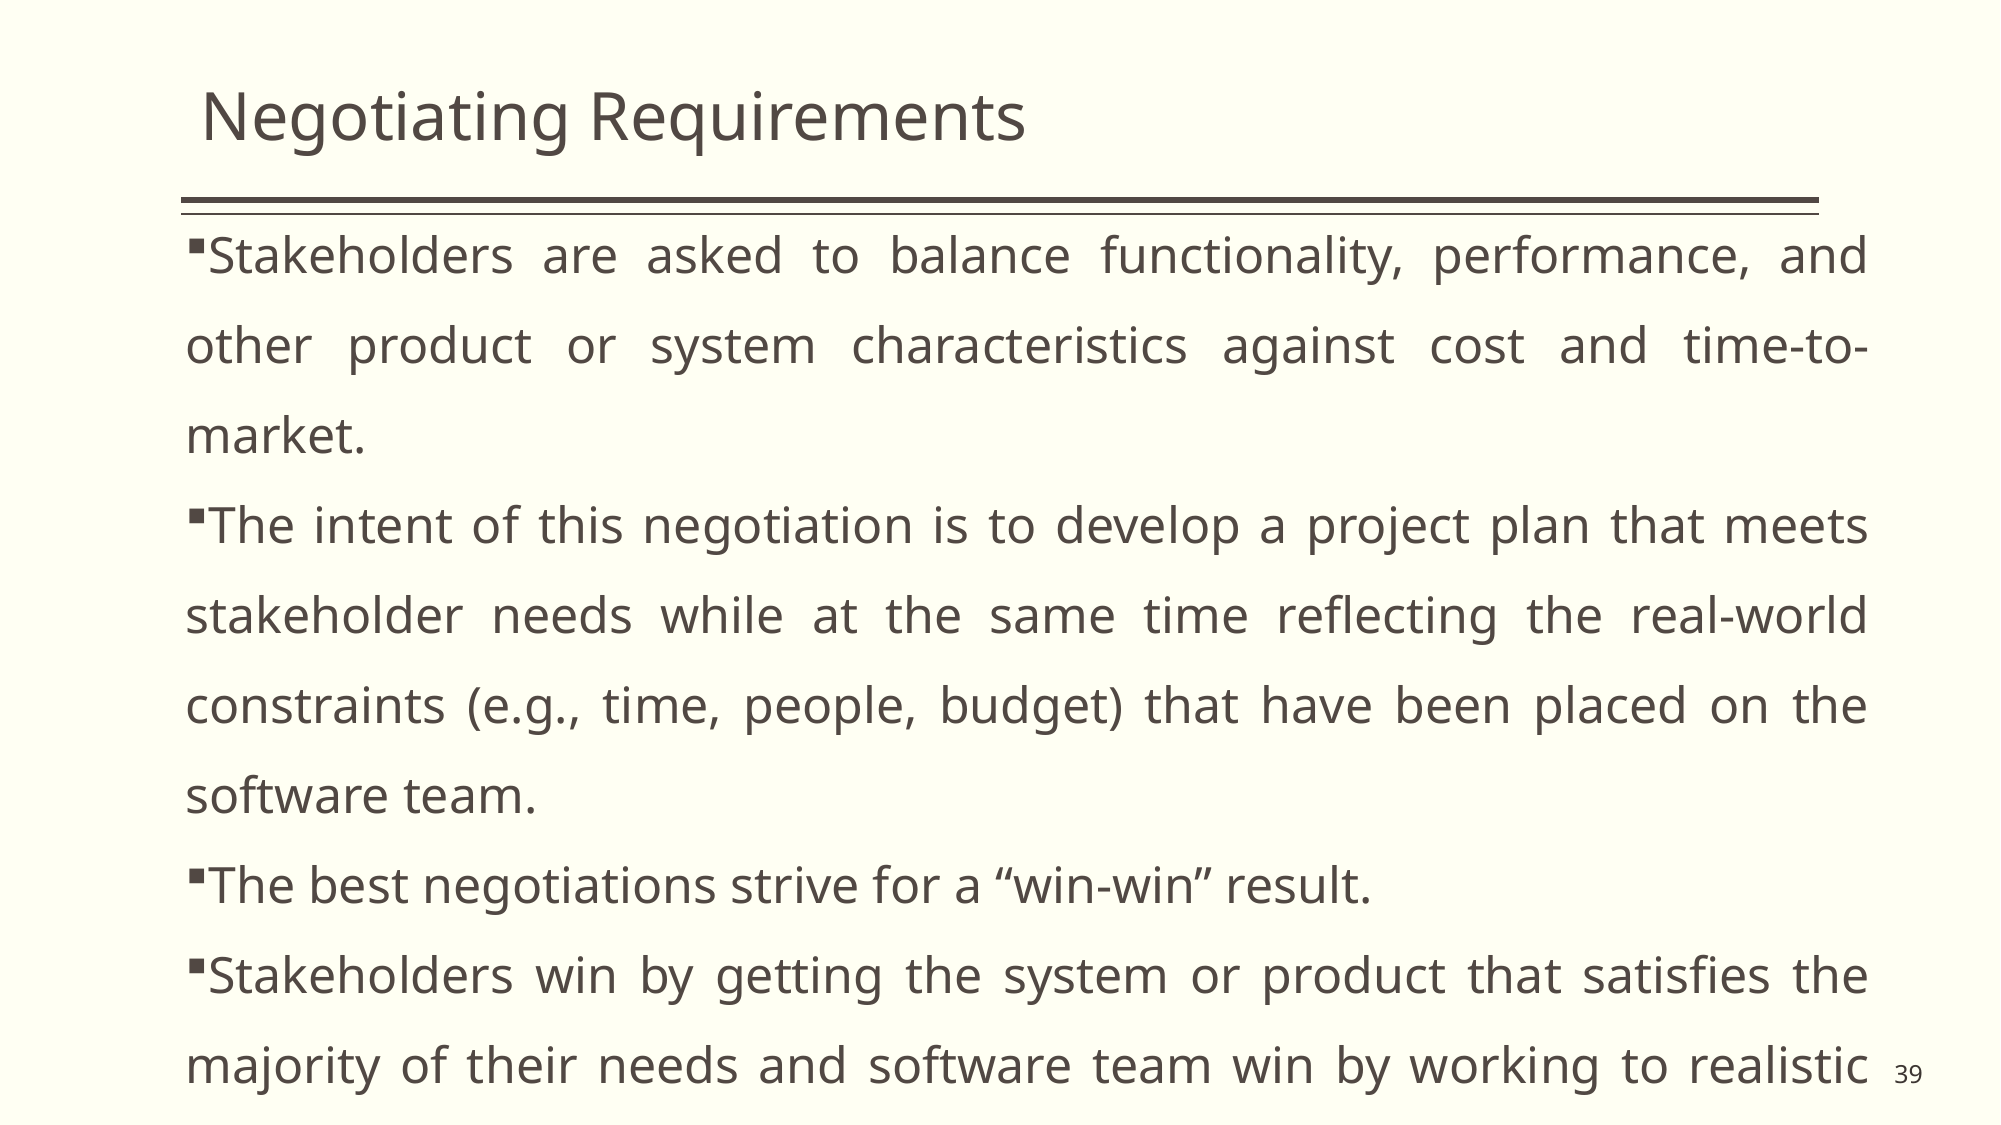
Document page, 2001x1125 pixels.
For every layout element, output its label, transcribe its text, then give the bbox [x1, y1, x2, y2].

slide_number 39 [1886, 755, 1923, 1125]
title Negotiating Requirements [198, 0, 1489, 154]
text_box Stakeholders are asked to balance functionality, performance, and other product or system characteristics against cost and time-to-market. The intent of this negotiation is to develop a project plan that meets stakeholder needs while at the same time reflecting the real-world constraints (e.g., time, people, budget) that have been placed on the software team. The best negotiations strive for a “win-win” result. Stakeholders win by getting the system or product that satisfies the majority of their needs and software team win by working to realistic and achievable budgets and deadlines [170, 185, 1886, 1125]
